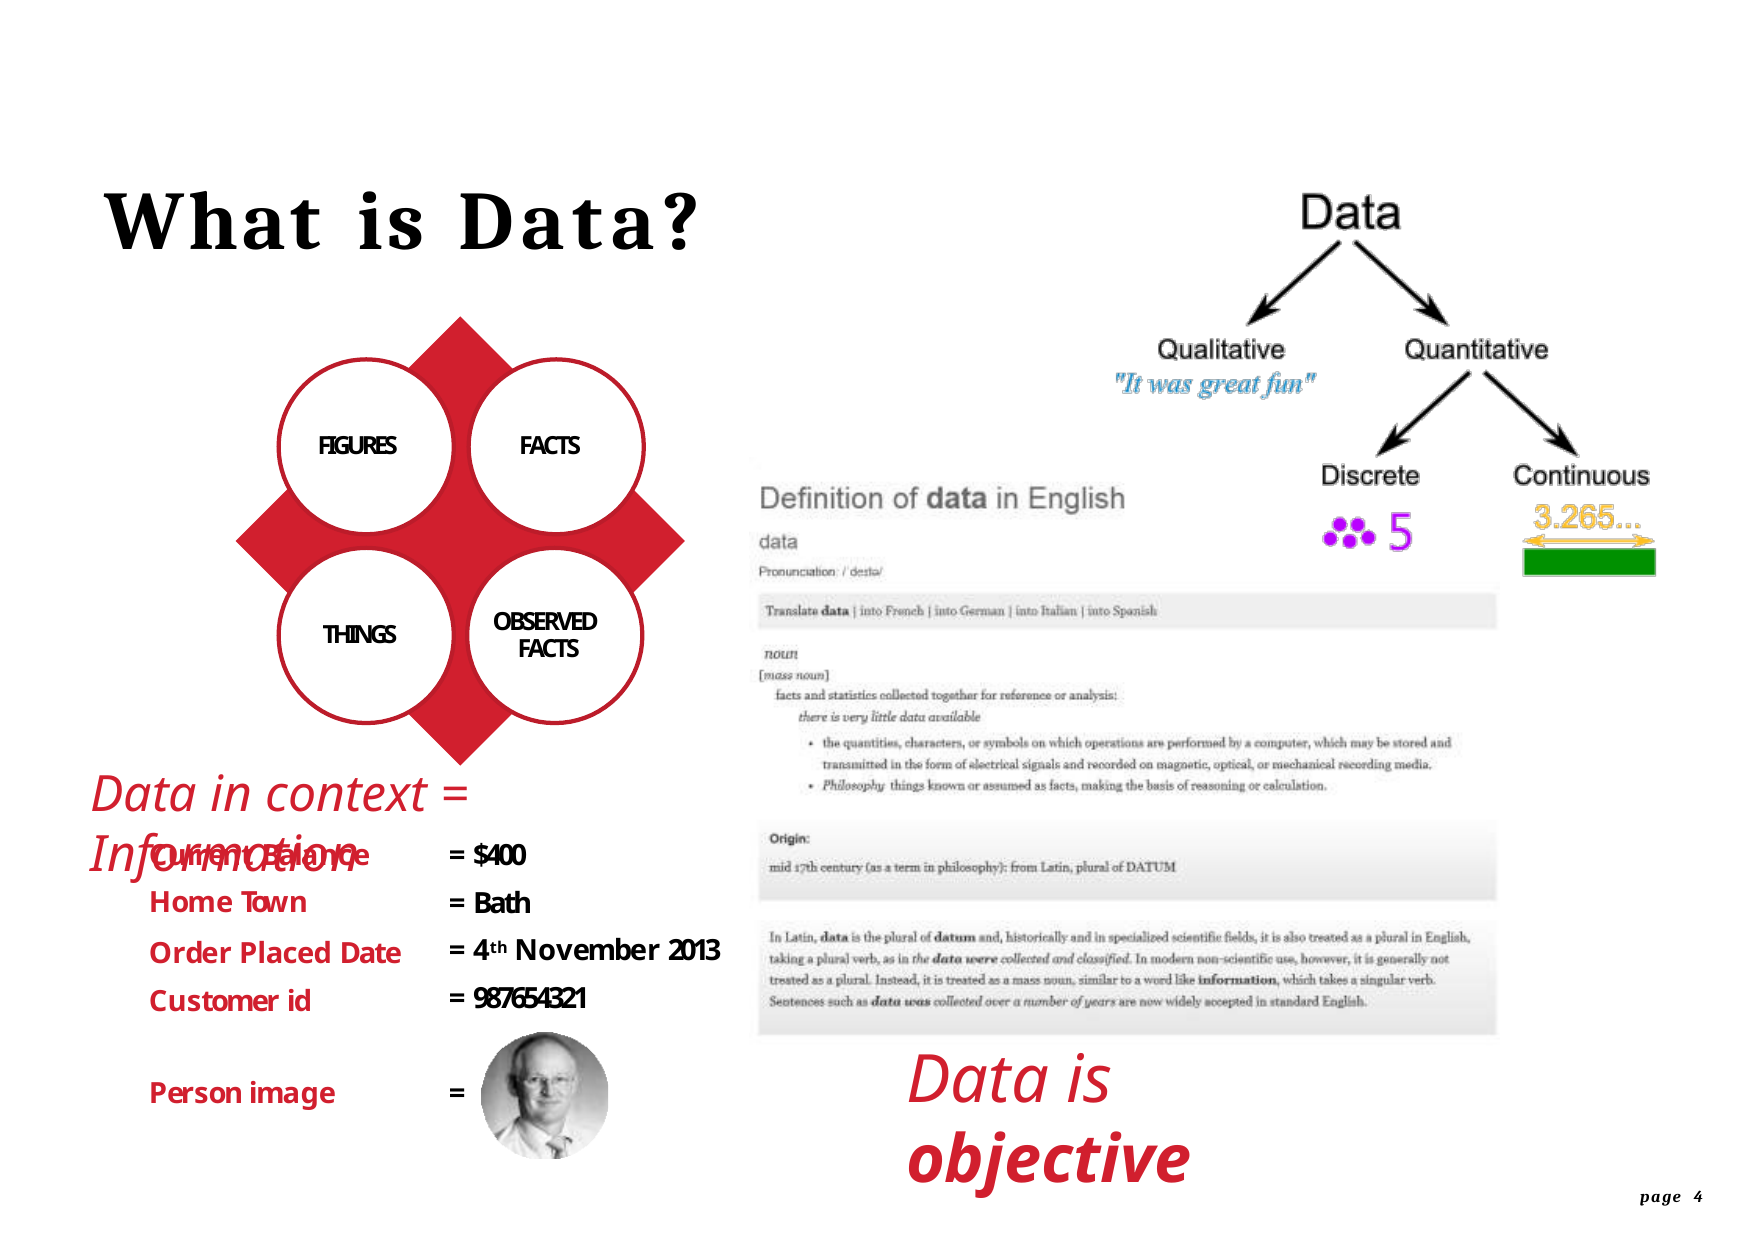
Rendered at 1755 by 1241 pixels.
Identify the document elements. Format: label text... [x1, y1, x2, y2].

title What is Data? [102, 65, 1653, 373]
text_box = $400 = Bath = 4th November 2013 = 987654321 [446, 836, 743, 1014]
text_box [278, 547, 454, 724]
text_box Person image [146, 1074, 345, 1110]
text_box = [446, 1074, 469, 1110]
text_box [749, 457, 1500, 1046]
text_box [1104, 184, 1739, 644]
text_box OBSERVED FACTS [490, 608, 619, 663]
text_box FACTS [517, 429, 595, 460]
text_box Data in context = Information [88, 761, 740, 882]
text_box [235, 316, 685, 761]
text_box [468, 359, 644, 535]
text_box Current Balance Home Town Order Placed Date Customer id [146, 882, 415, 1017]
text_box [278, 359, 454, 535]
text_box FIGURES [315, 429, 417, 460]
text_box [467, 547, 643, 724]
slide_number page 4 [1626, 1186, 1722, 1241]
text_box Data is objective [904, 1035, 1407, 1196]
text_box THINGS [320, 618, 412, 649]
text_box [481, 1031, 609, 1159]
